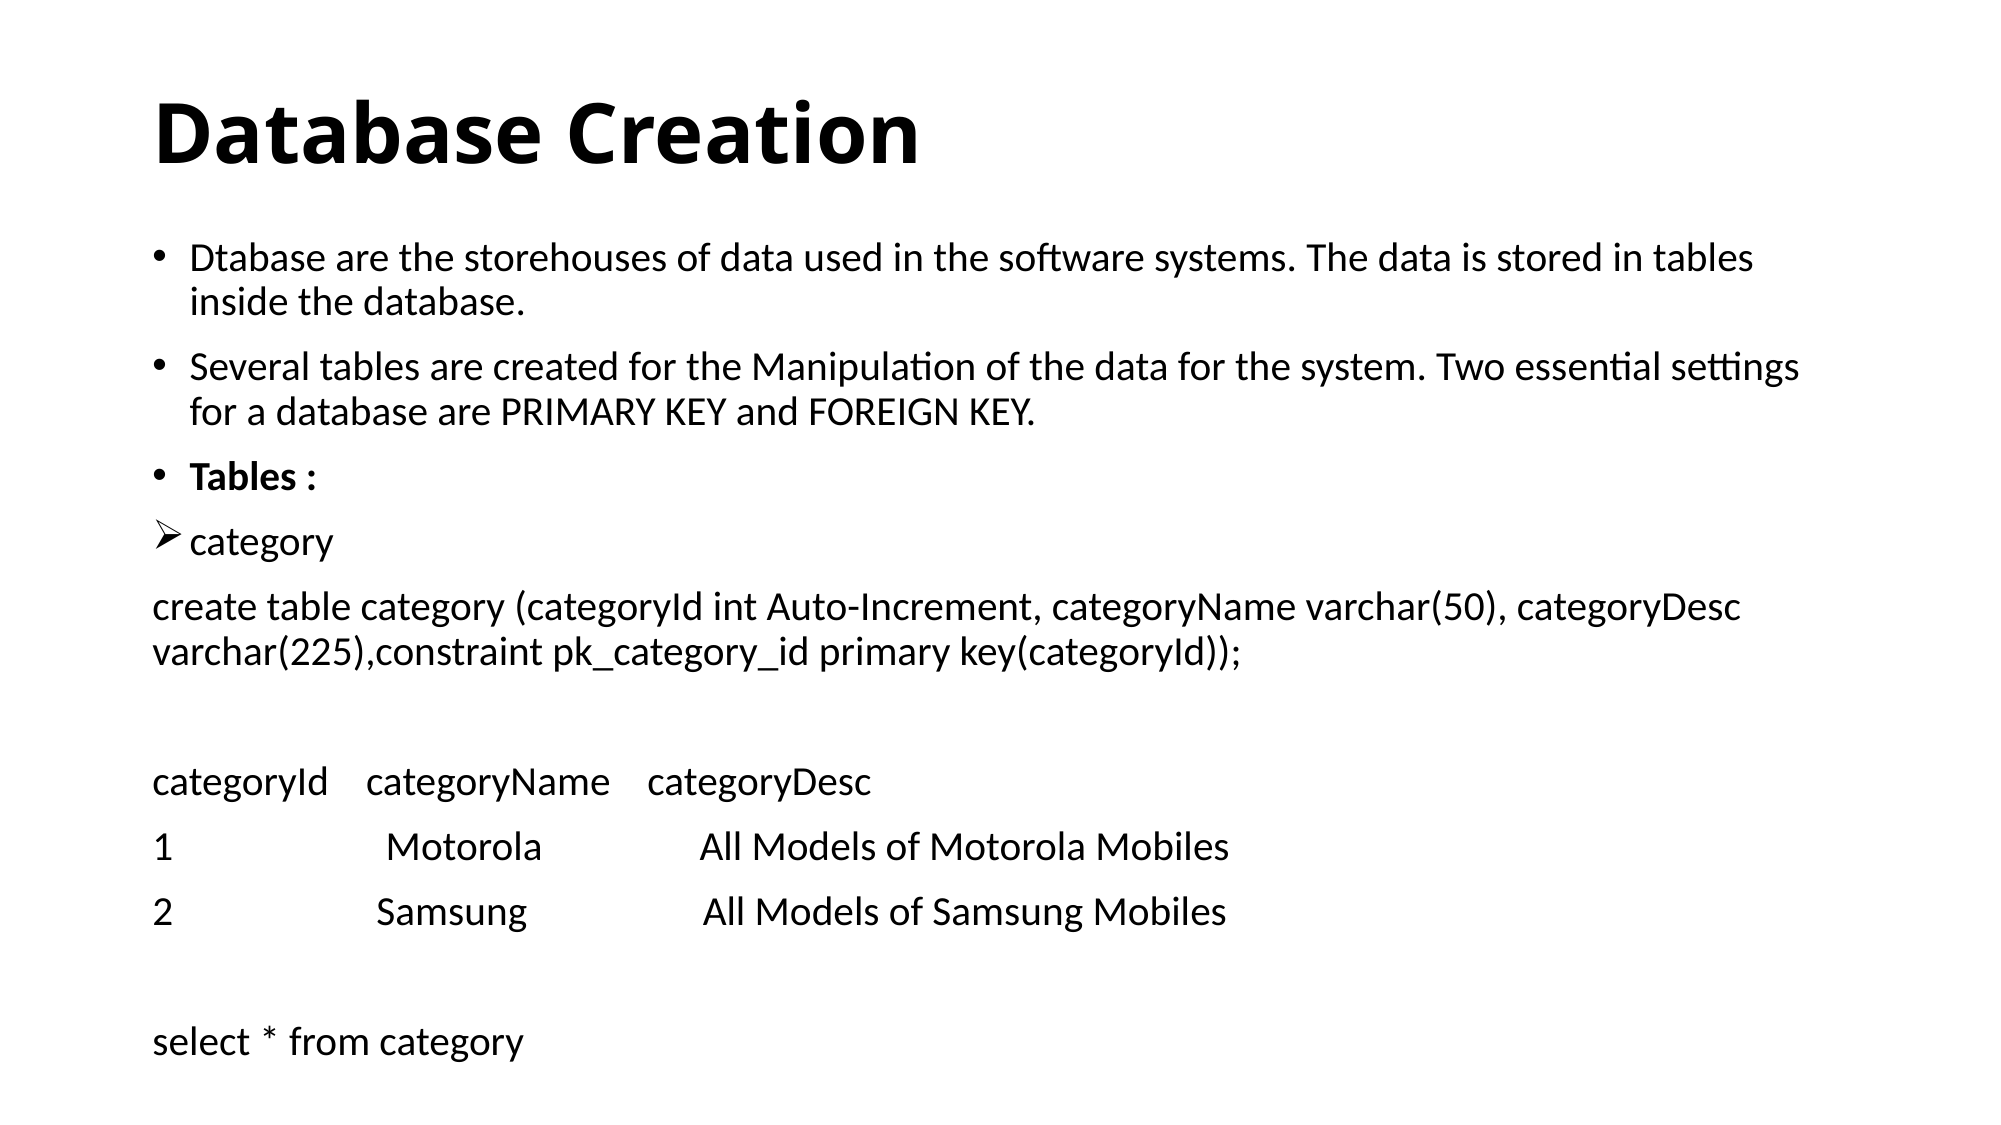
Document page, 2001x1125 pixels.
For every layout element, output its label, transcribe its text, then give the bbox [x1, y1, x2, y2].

list Dtabase are the storehouses of data used in the software systems. The data is stored in tables inside the database. Several tables are created for the Manipulation of the data for the system. Two essential settings for a database are PRIMARY KEY and FOREIGN KEY. Tables : category create table category (categoryId int Auto-Increment, categoryName varchar(50), categoryDesc varchar(225),constraint pk_category_id primary key(categoryId)); categoryId categoryName categoryDesc 1 Motorola All Models of Motorola Mobiles 2 Samsung All Models of Samsung Mobiles select * from category [137, 227, 1863, 1078]
title Database Creation [137, 59, 1863, 213]
